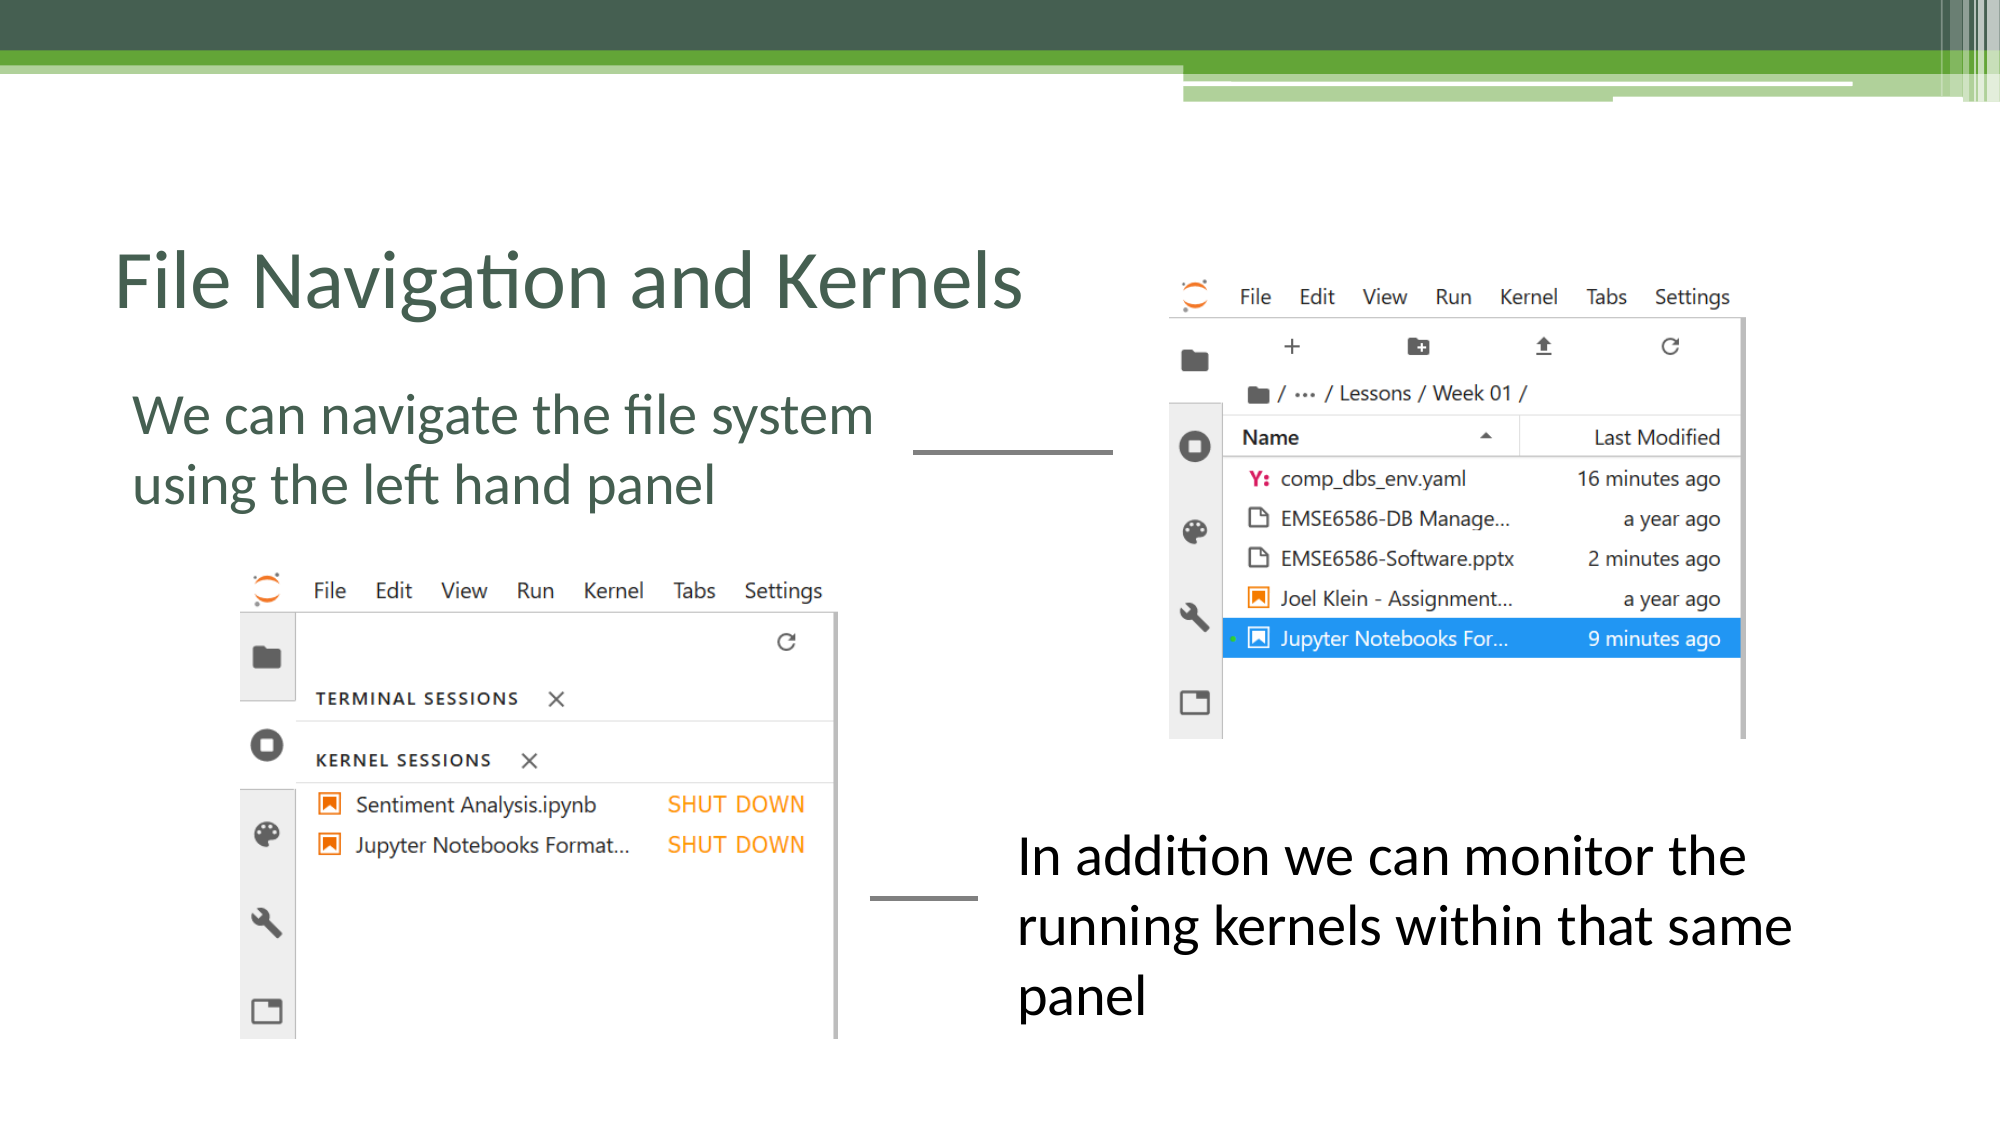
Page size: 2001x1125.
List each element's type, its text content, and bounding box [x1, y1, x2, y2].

title File Navigation and Kernels [99, 187, 1900, 363]
list We can navigate the file system using the left hand panel [99, 368, 978, 1079]
picture [240, 568, 838, 1039]
picture [1169, 275, 1746, 739]
text_box In addition we can monitor the running kernels within that same panel [1002, 809, 1914, 1035]
